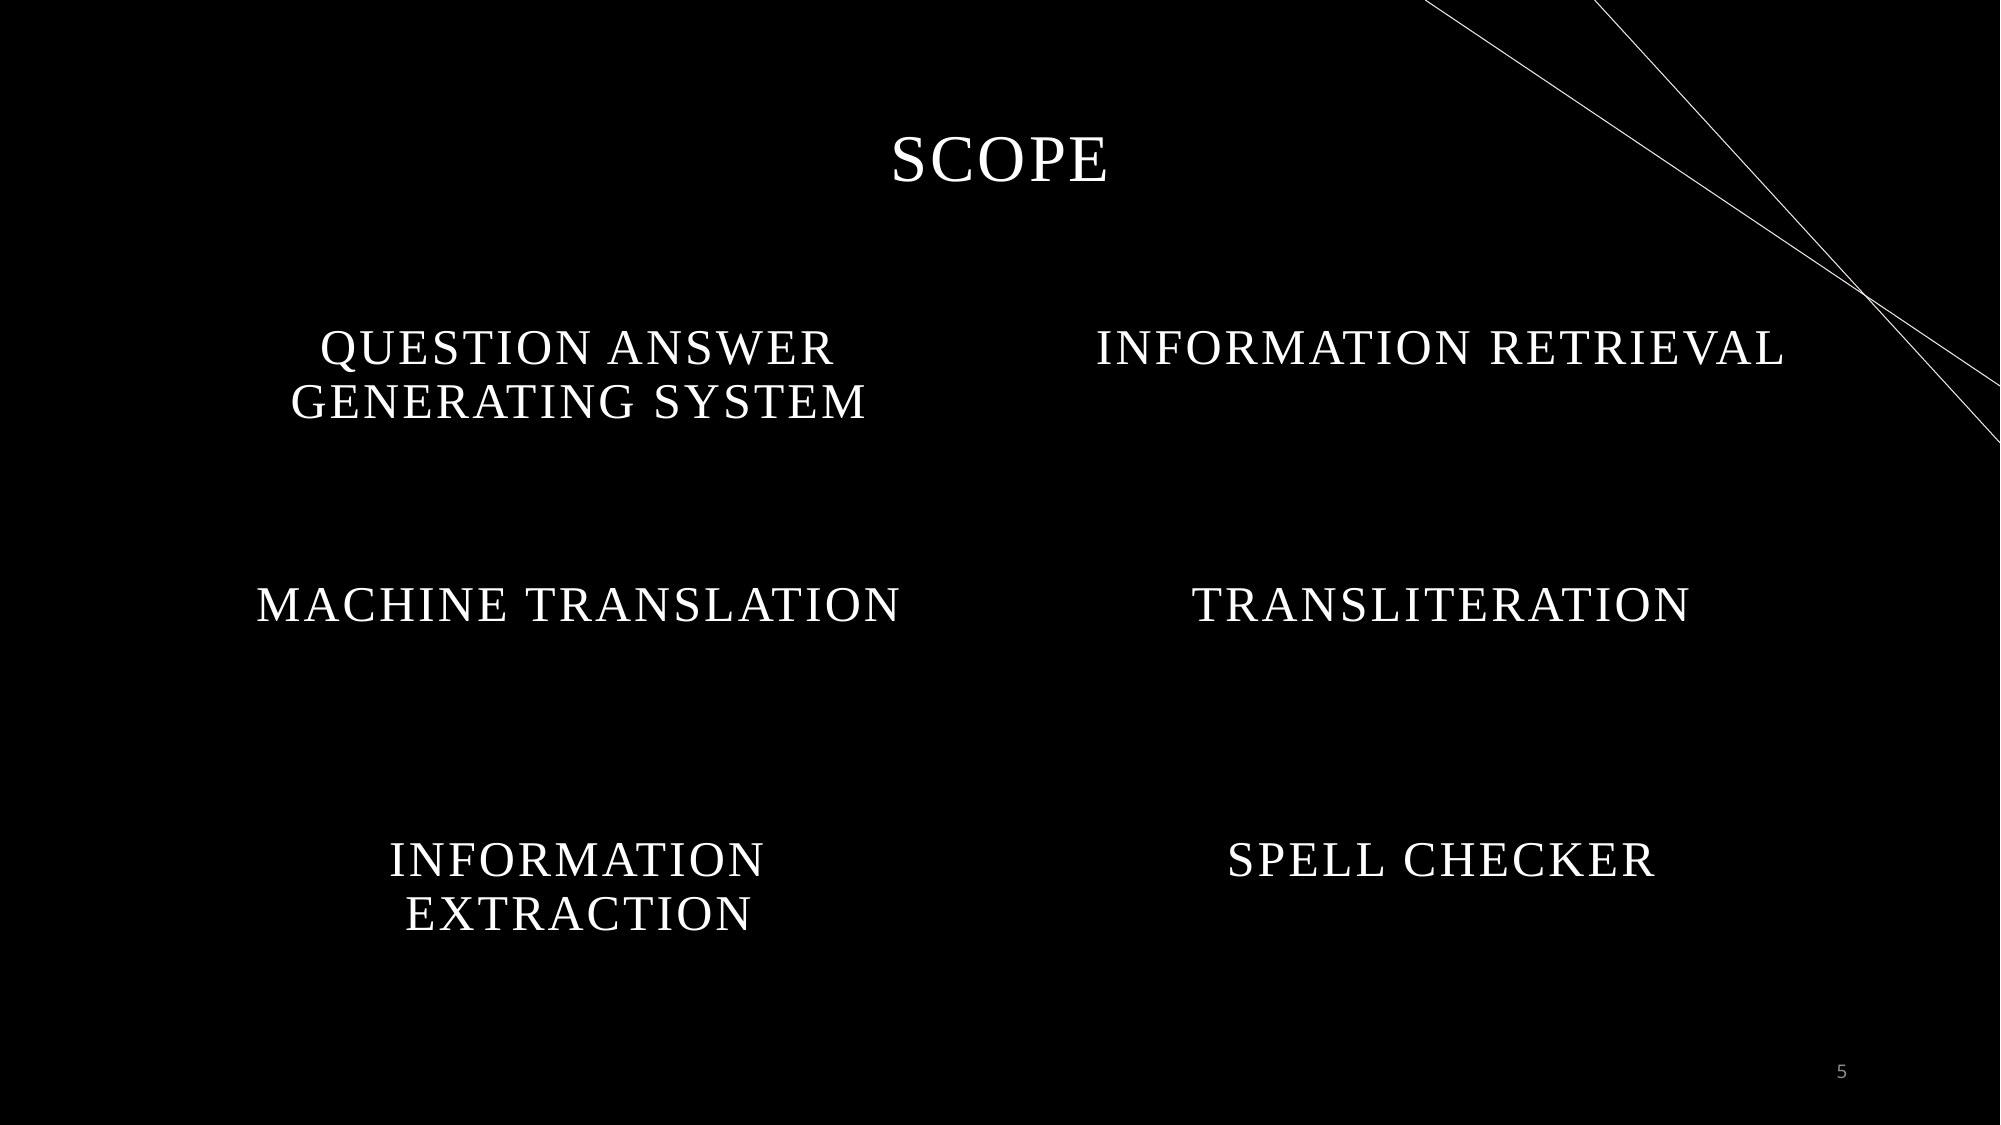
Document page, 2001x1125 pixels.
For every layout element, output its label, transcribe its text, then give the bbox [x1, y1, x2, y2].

slide_number 5 [1412, 1042, 1863, 1103]
list INFORMATION RETRIEVAL [1069, 313, 1813, 441]
list TRANSLITERATION [1069, 571, 1813, 698]
text_box INFORMATION EXTRACTION [206, 825, 950, 953]
list QUESTION ANSWER GENERATING SYSTEM [206, 313, 950, 441]
list SPELL CHECKER [1069, 825, 1813, 953]
text_box MACHINE TRANSLATION [206, 570, 950, 698]
title Scope [309, 97, 1691, 224]
